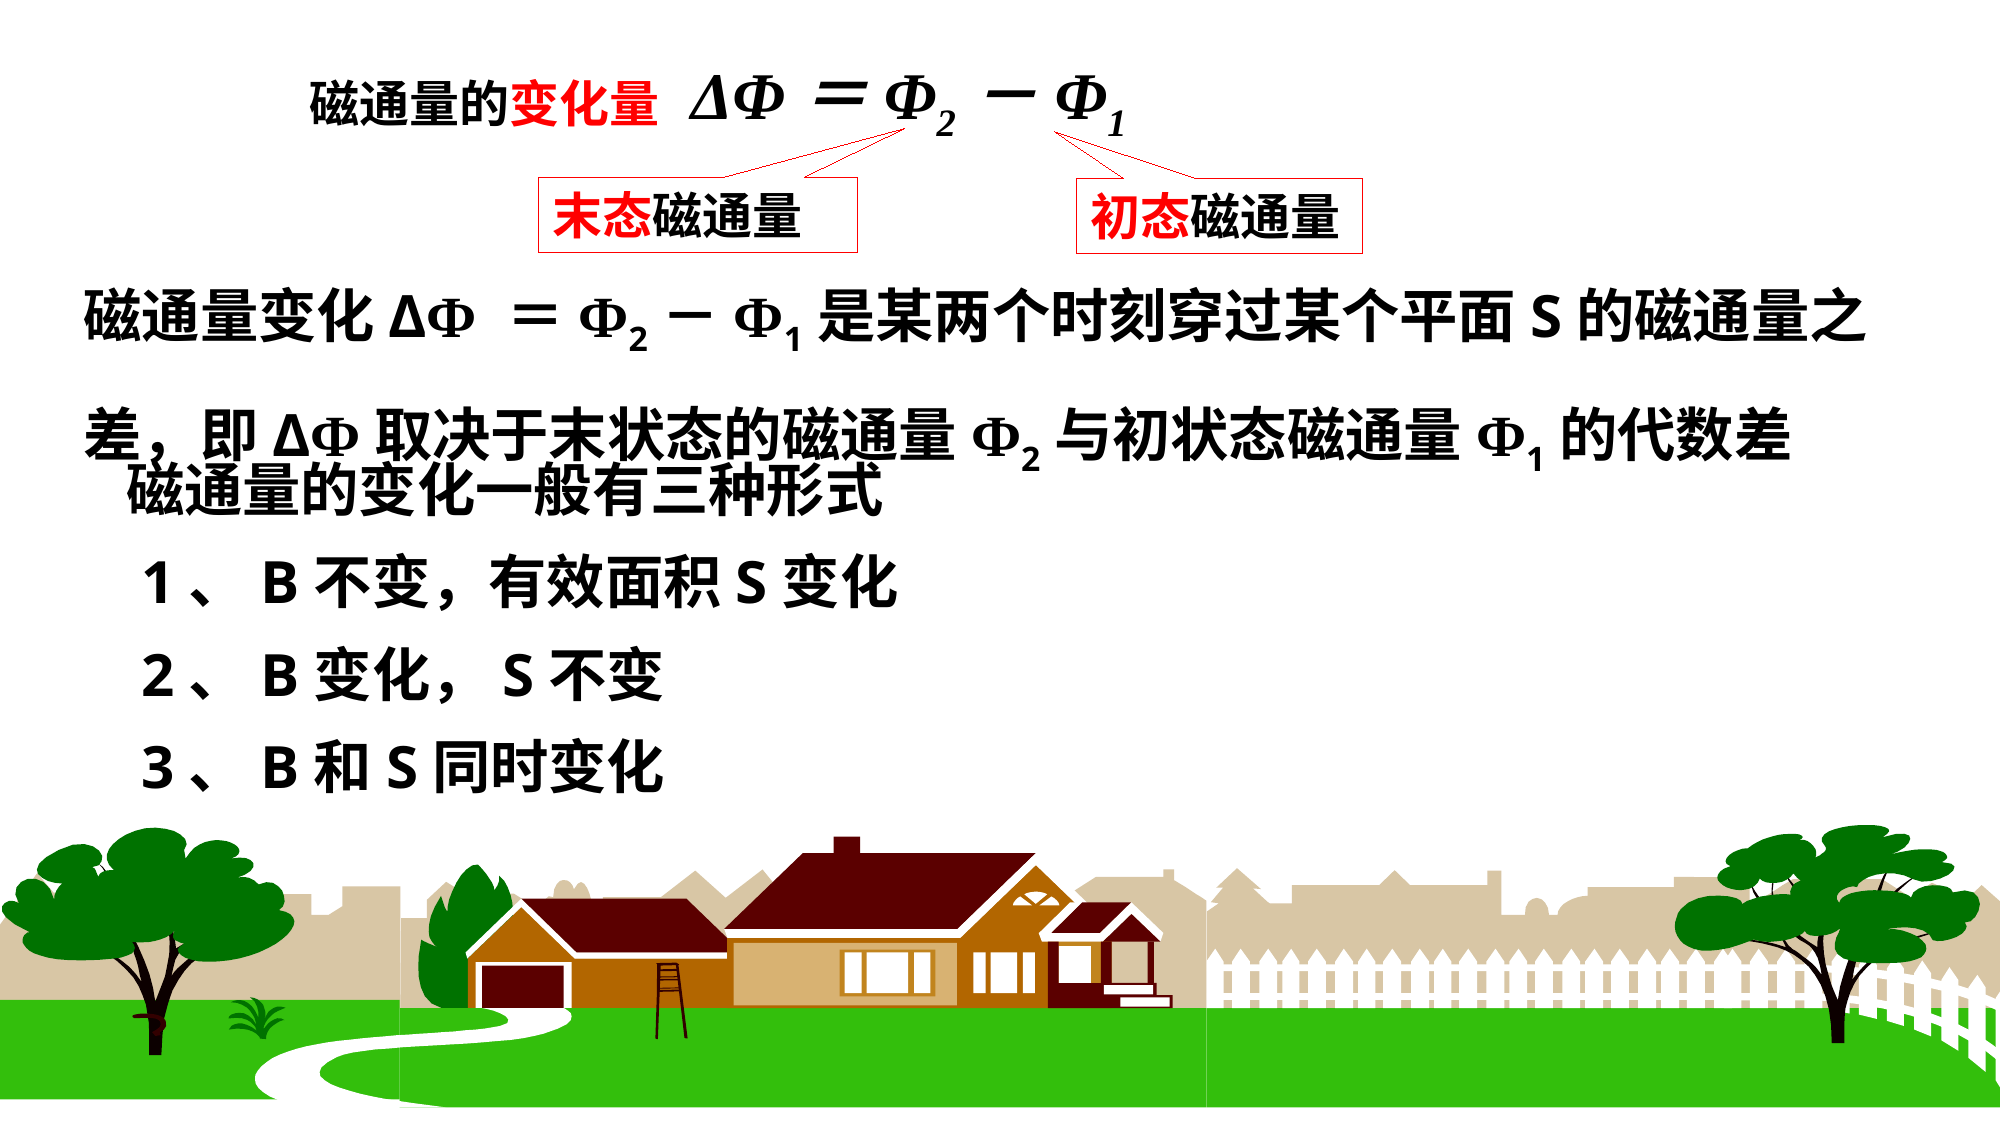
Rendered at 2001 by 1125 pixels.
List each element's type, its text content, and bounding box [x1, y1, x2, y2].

text_box 磁通量的变化一般有三种形式 1、B不变，有效面积S变化 2、B变化，S不变 3、B和S同时变化 [111, 454, 1132, 809]
text_box 磁通量变化ΔФ ＝Ф2－Ф1是某两个时刻穿过某个平面S的磁通量之差，即ΔФ取决于末状态的磁通量Ф2与初状态磁通量Ф1的代数差 [68, 231, 1889, 486]
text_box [294, 35, 1363, 254]
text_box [0, 824, 2000, 1108]
